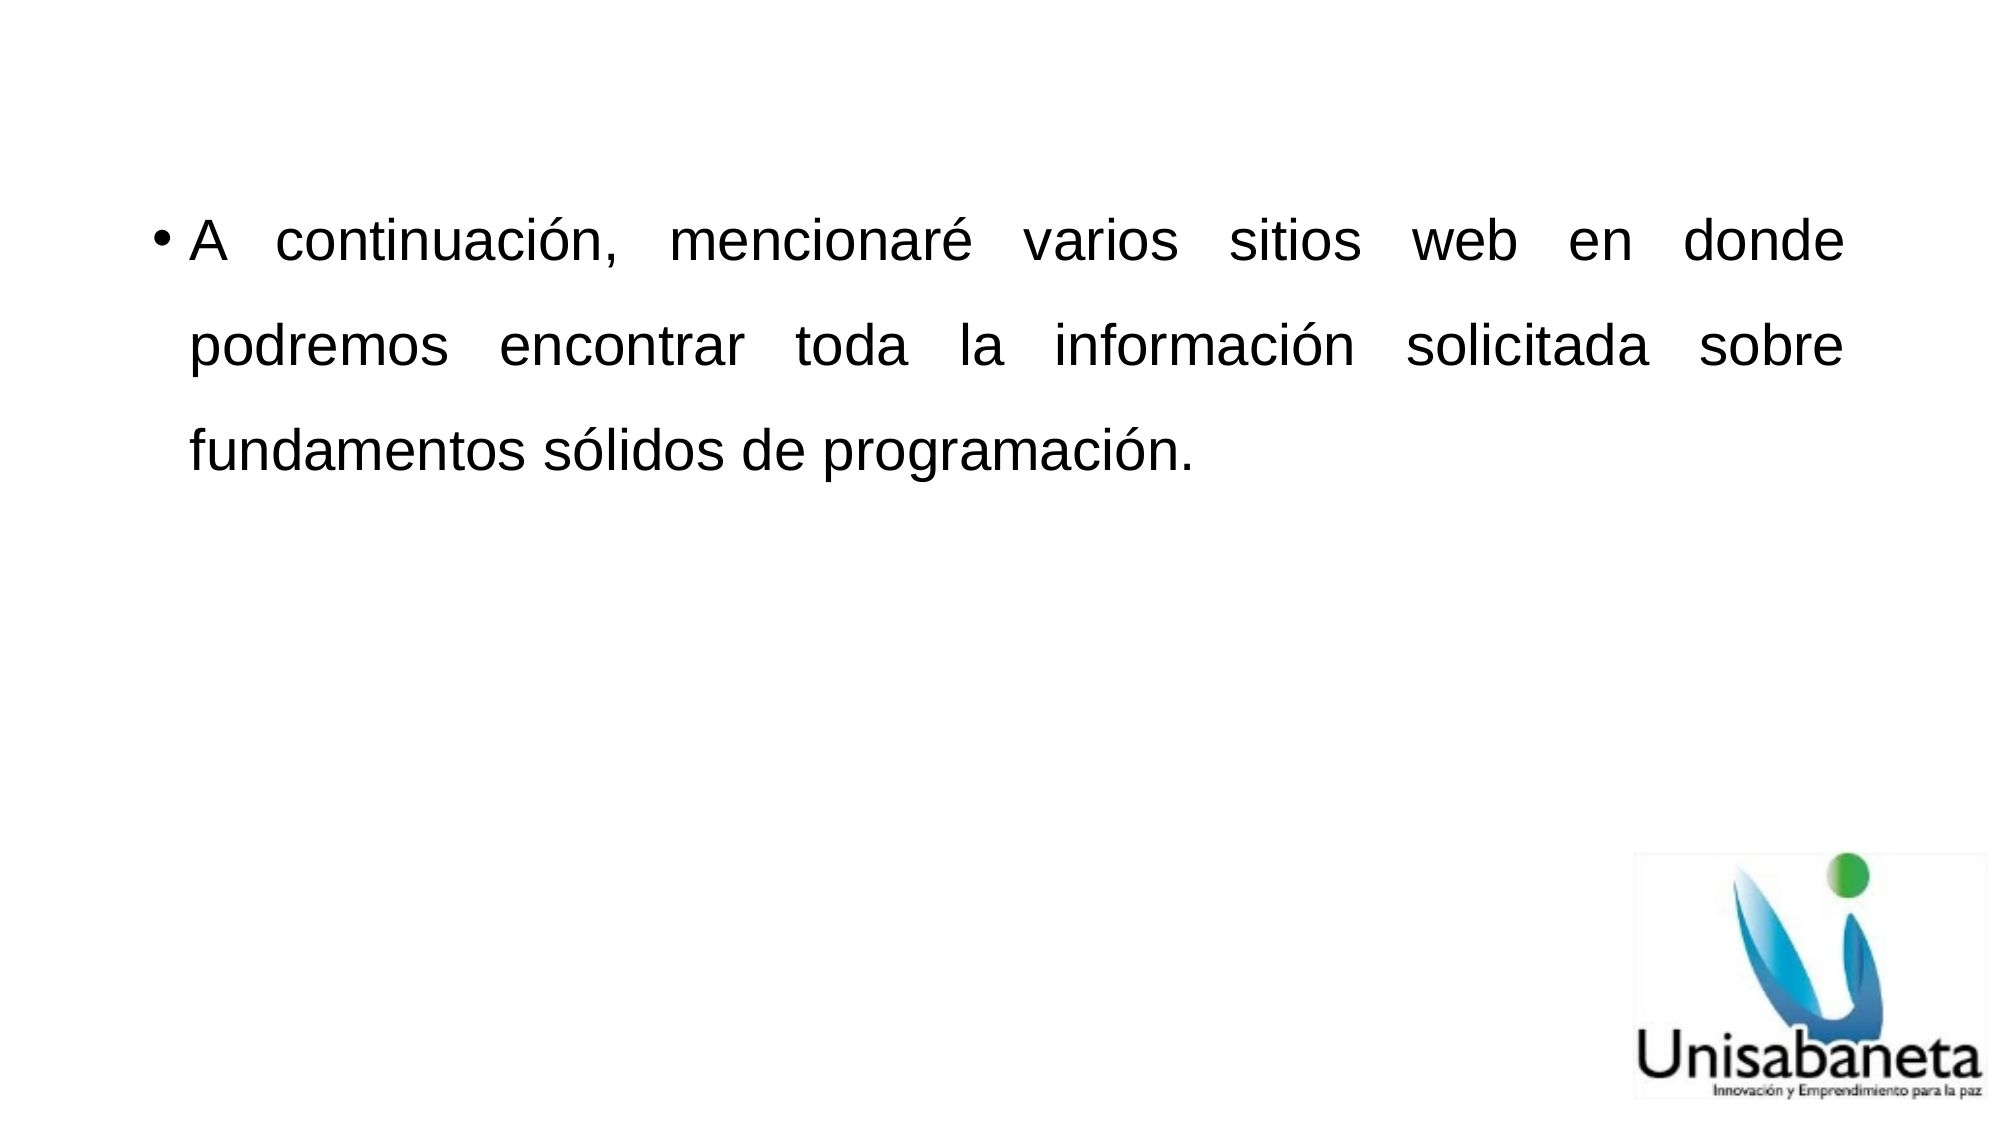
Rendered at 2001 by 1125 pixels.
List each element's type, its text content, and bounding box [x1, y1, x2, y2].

picture [1619, 840, 1990, 1125]
list A continuación, mencionaré varios sitios web en donde podremos encontrar toda la información solicitada sobre fundamentos sólidos de programación. [137, 159, 1863, 1014]
